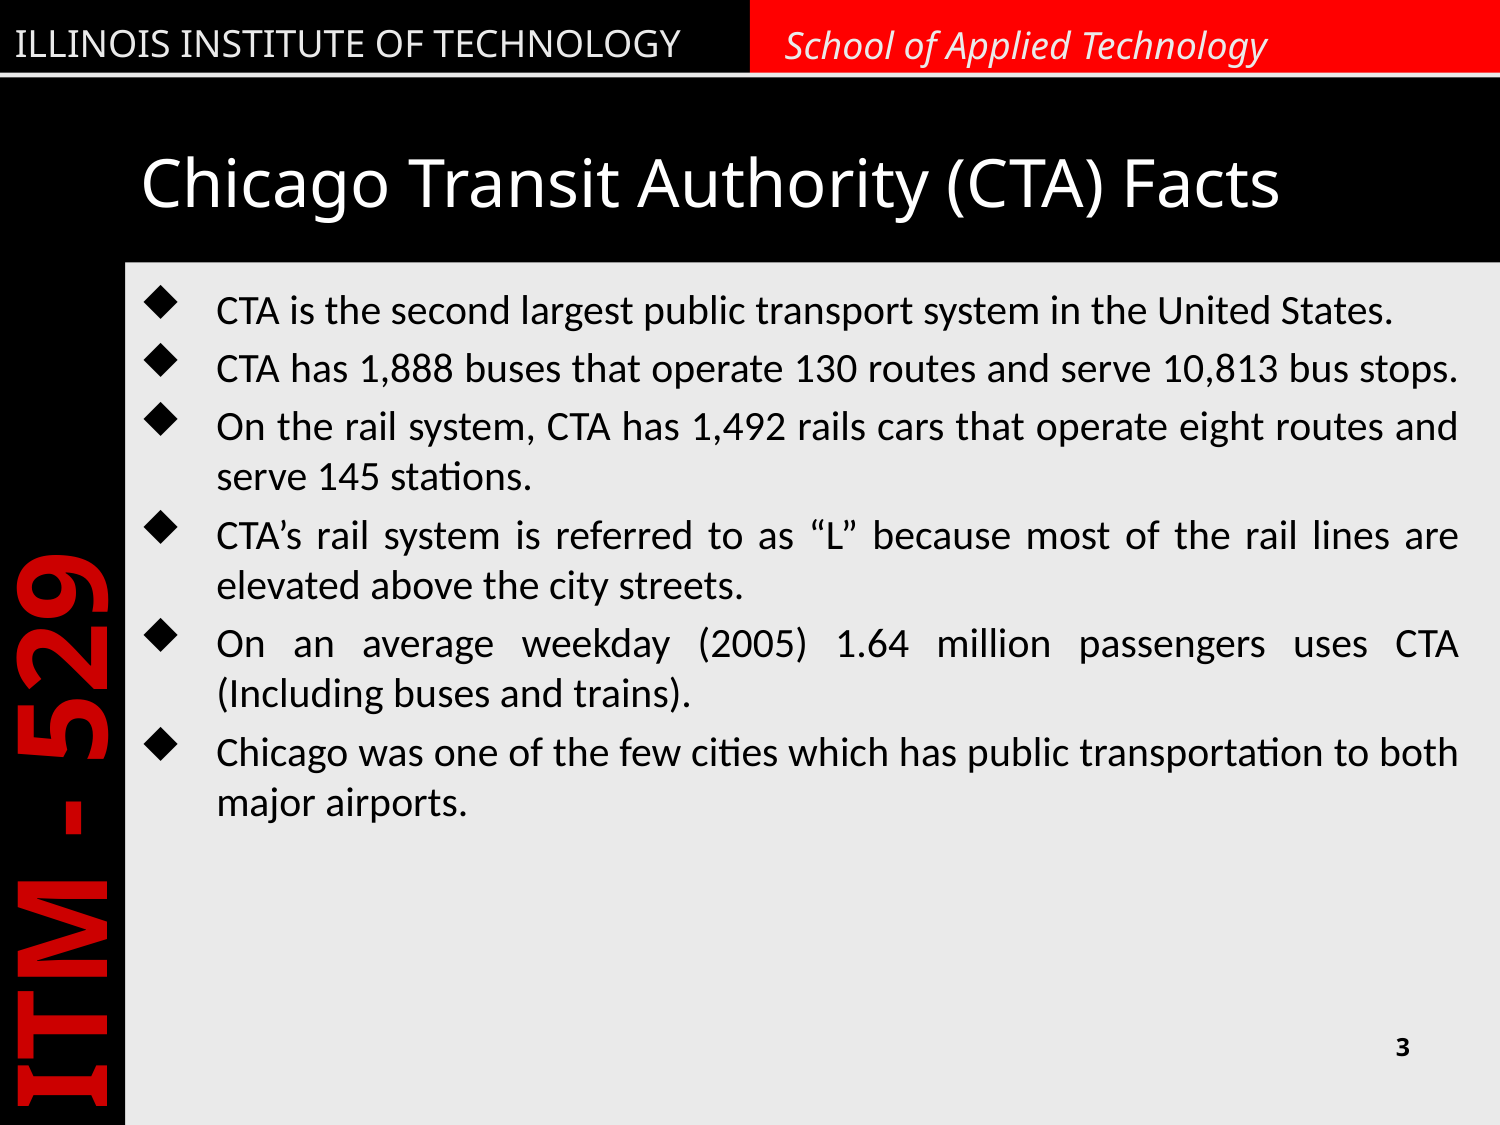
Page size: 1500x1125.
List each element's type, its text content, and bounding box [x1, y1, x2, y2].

list CTA is the second largest public transport system in the United States. CTA has 1,888 buses that operate 130 routes and serve 10,813 bus stops. On the rail system, CTA has 1,492 rails cars that operate eight routes and serve 145 stations. CTA’s rail system is referred to as “L” because most of the rail lines are elevated above the city streets. On an average weekday (2005) 1.64 million passengers uses CTA (Including buses and trains). Chicago was one of the few cities which has public transportation to both major airports. [124, 274, 1476, 1125]
slide_number 3 [1074, 1024, 1426, 1103]
title Chicago Transit Authority (CTA) Facts [124, 87, 1426, 274]
